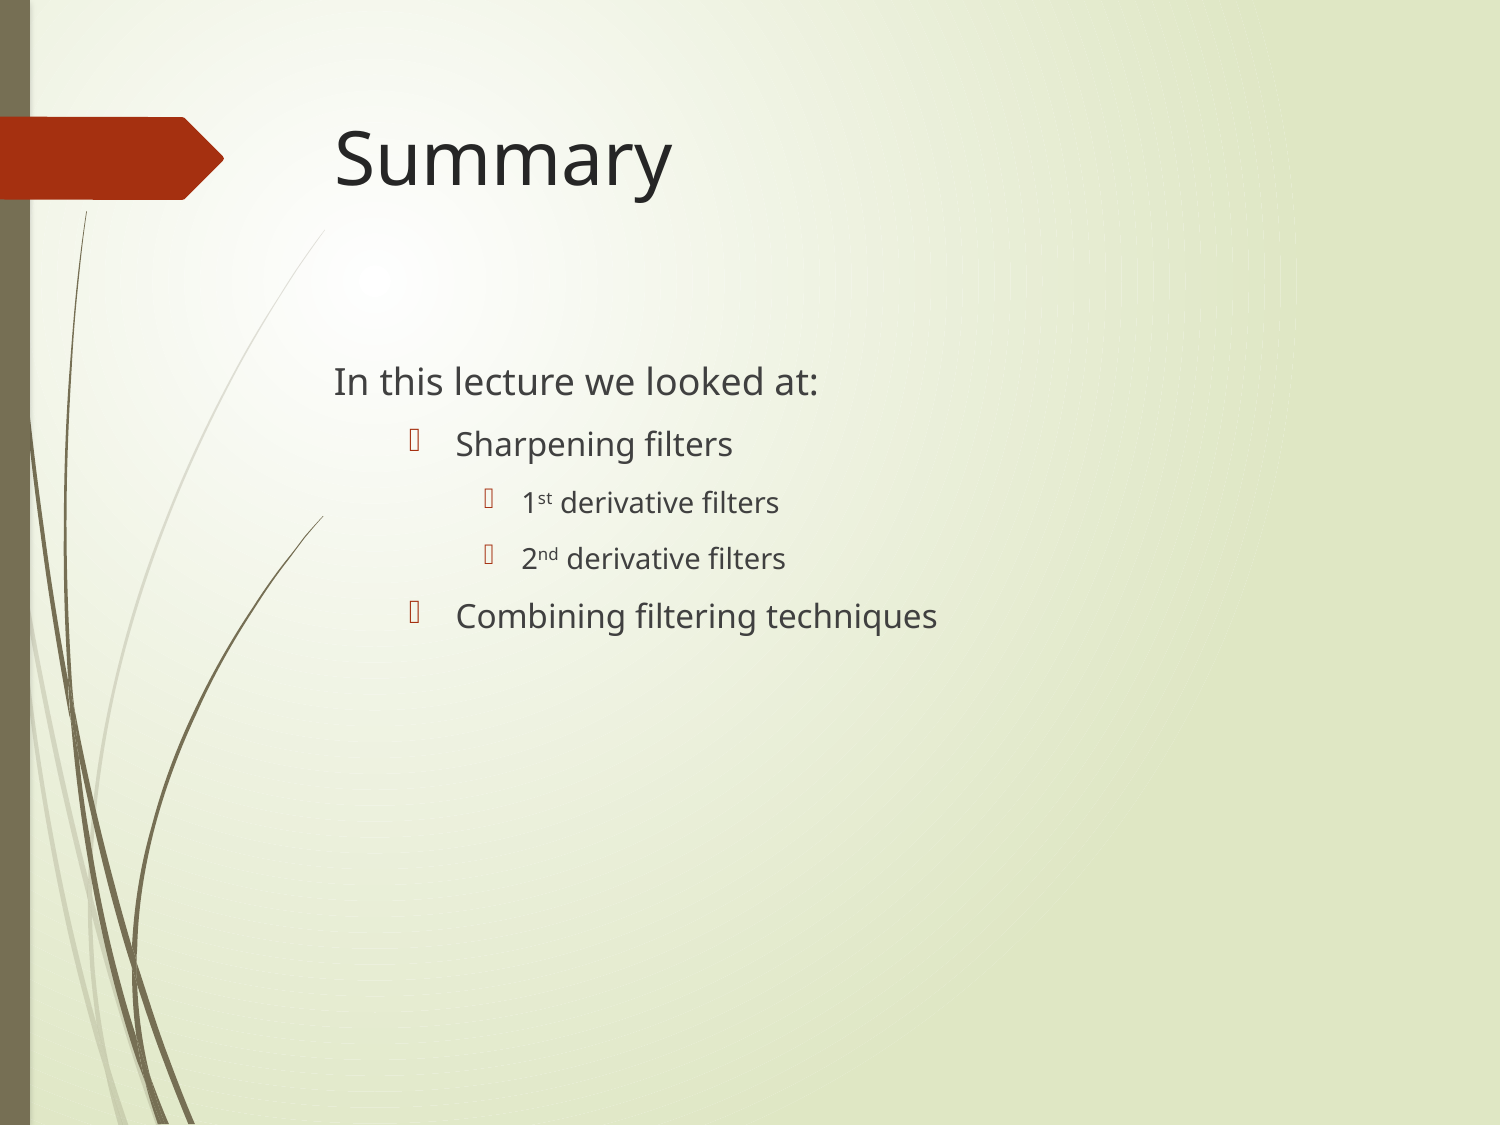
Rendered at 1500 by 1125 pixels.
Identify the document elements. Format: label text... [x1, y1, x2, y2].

list In this lecture we looked at: Sharpening filters 1st derivative filters 2nd derivative filters Combining filtering techniques [318, 350, 1400, 970]
title Summary [319, 102, 1400, 313]
